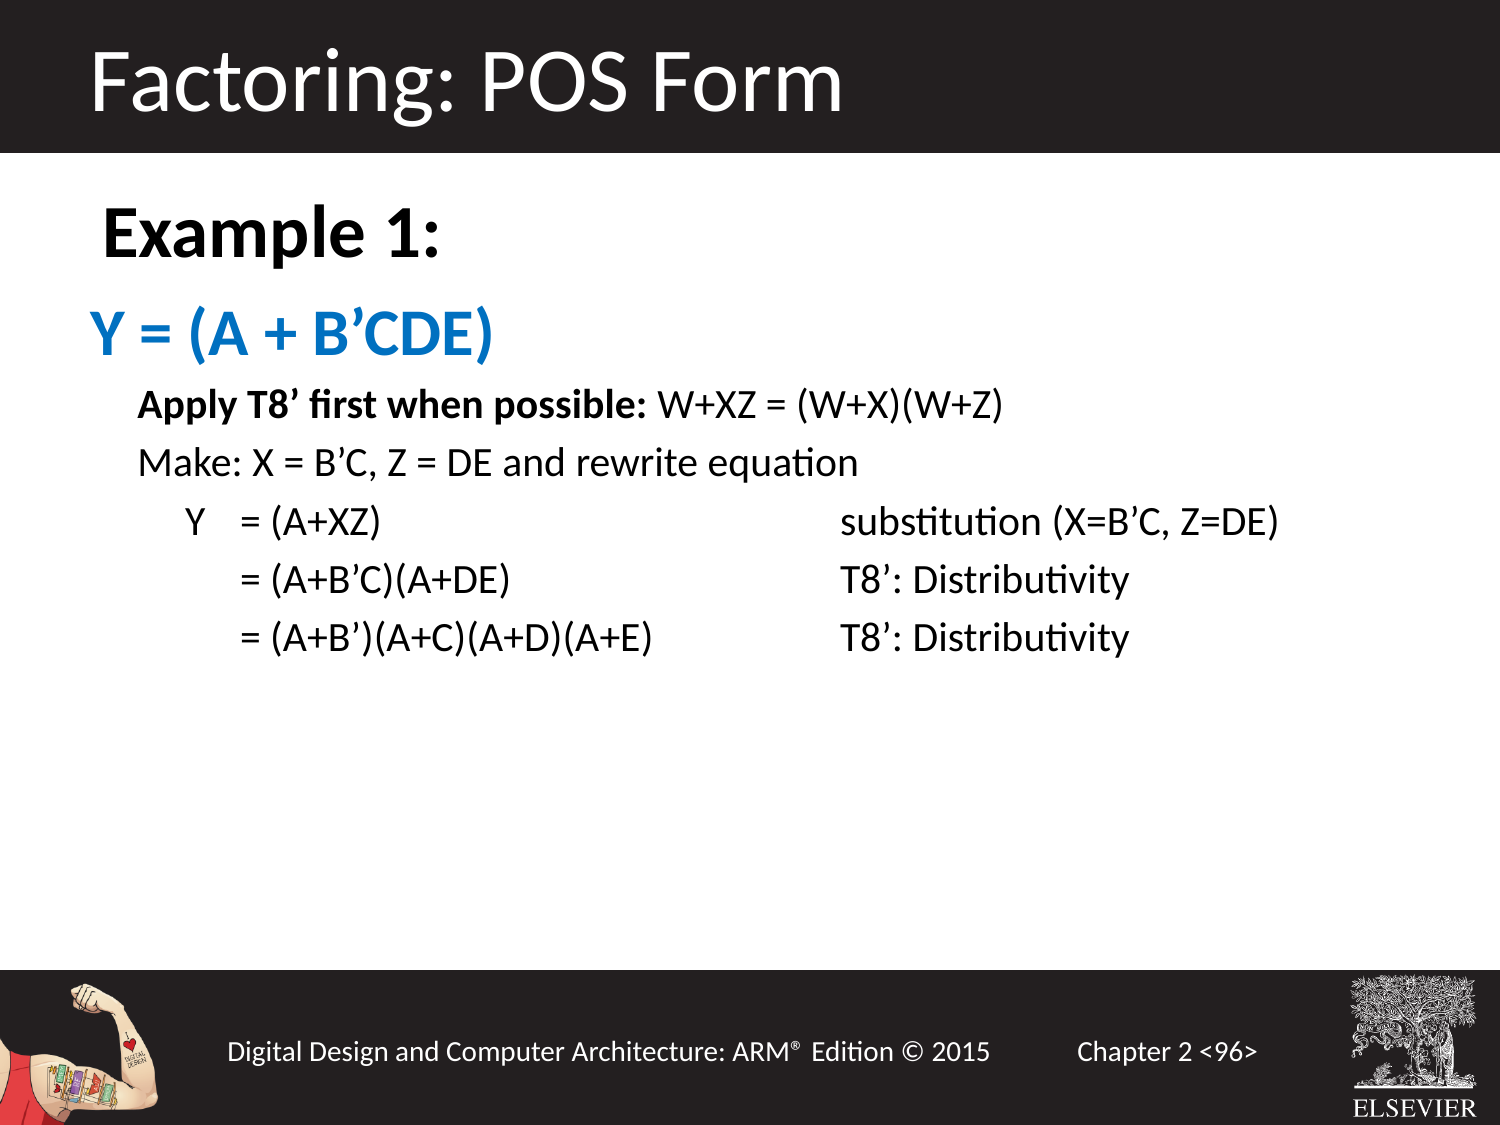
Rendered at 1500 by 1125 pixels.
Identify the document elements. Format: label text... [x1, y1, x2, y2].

picture [0, 979, 163, 1125]
picture [1350, 974, 1477, 1117]
text_box Factoring: POS Form [75, 12, 1375, 138]
list Y = (A + B’CDE) Apply T8’ first when possible: W+XZ = (W+X)(W+Z) Make: X = B’C, Z = DE and rewrite equation Y = (A+XZ) substitution (X=B’C, Z=DE) = (A+B’C)(A+DE) T8’: Distributivity = (A+B’)(A+C)(A+D)(A+E) T8’: Distributivity [75, 281, 1425, 1024]
text_box Example 1: [87, 174, 663, 280]
